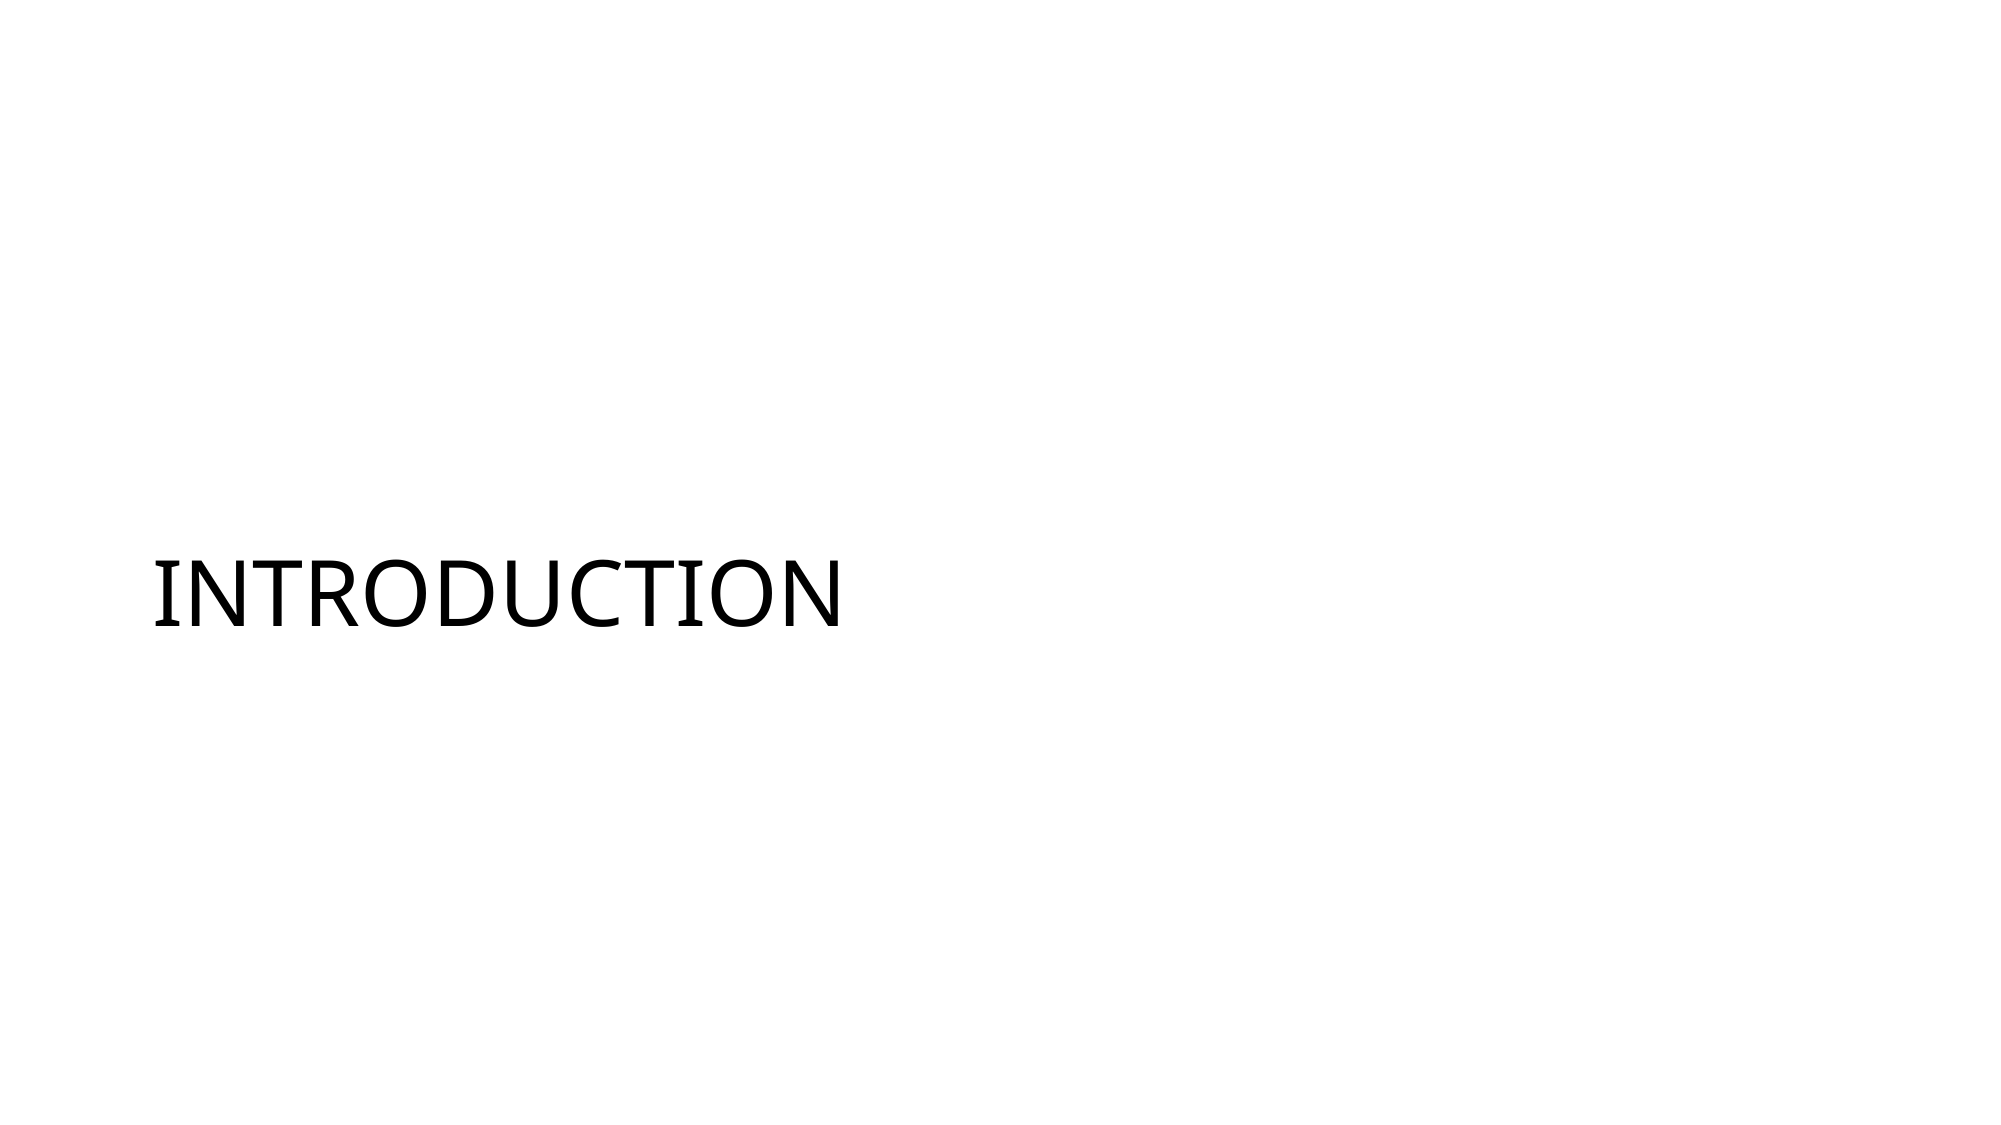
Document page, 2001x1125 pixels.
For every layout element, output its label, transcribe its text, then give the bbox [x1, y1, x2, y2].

title INTRODUCTION [137, 488, 1863, 706]
